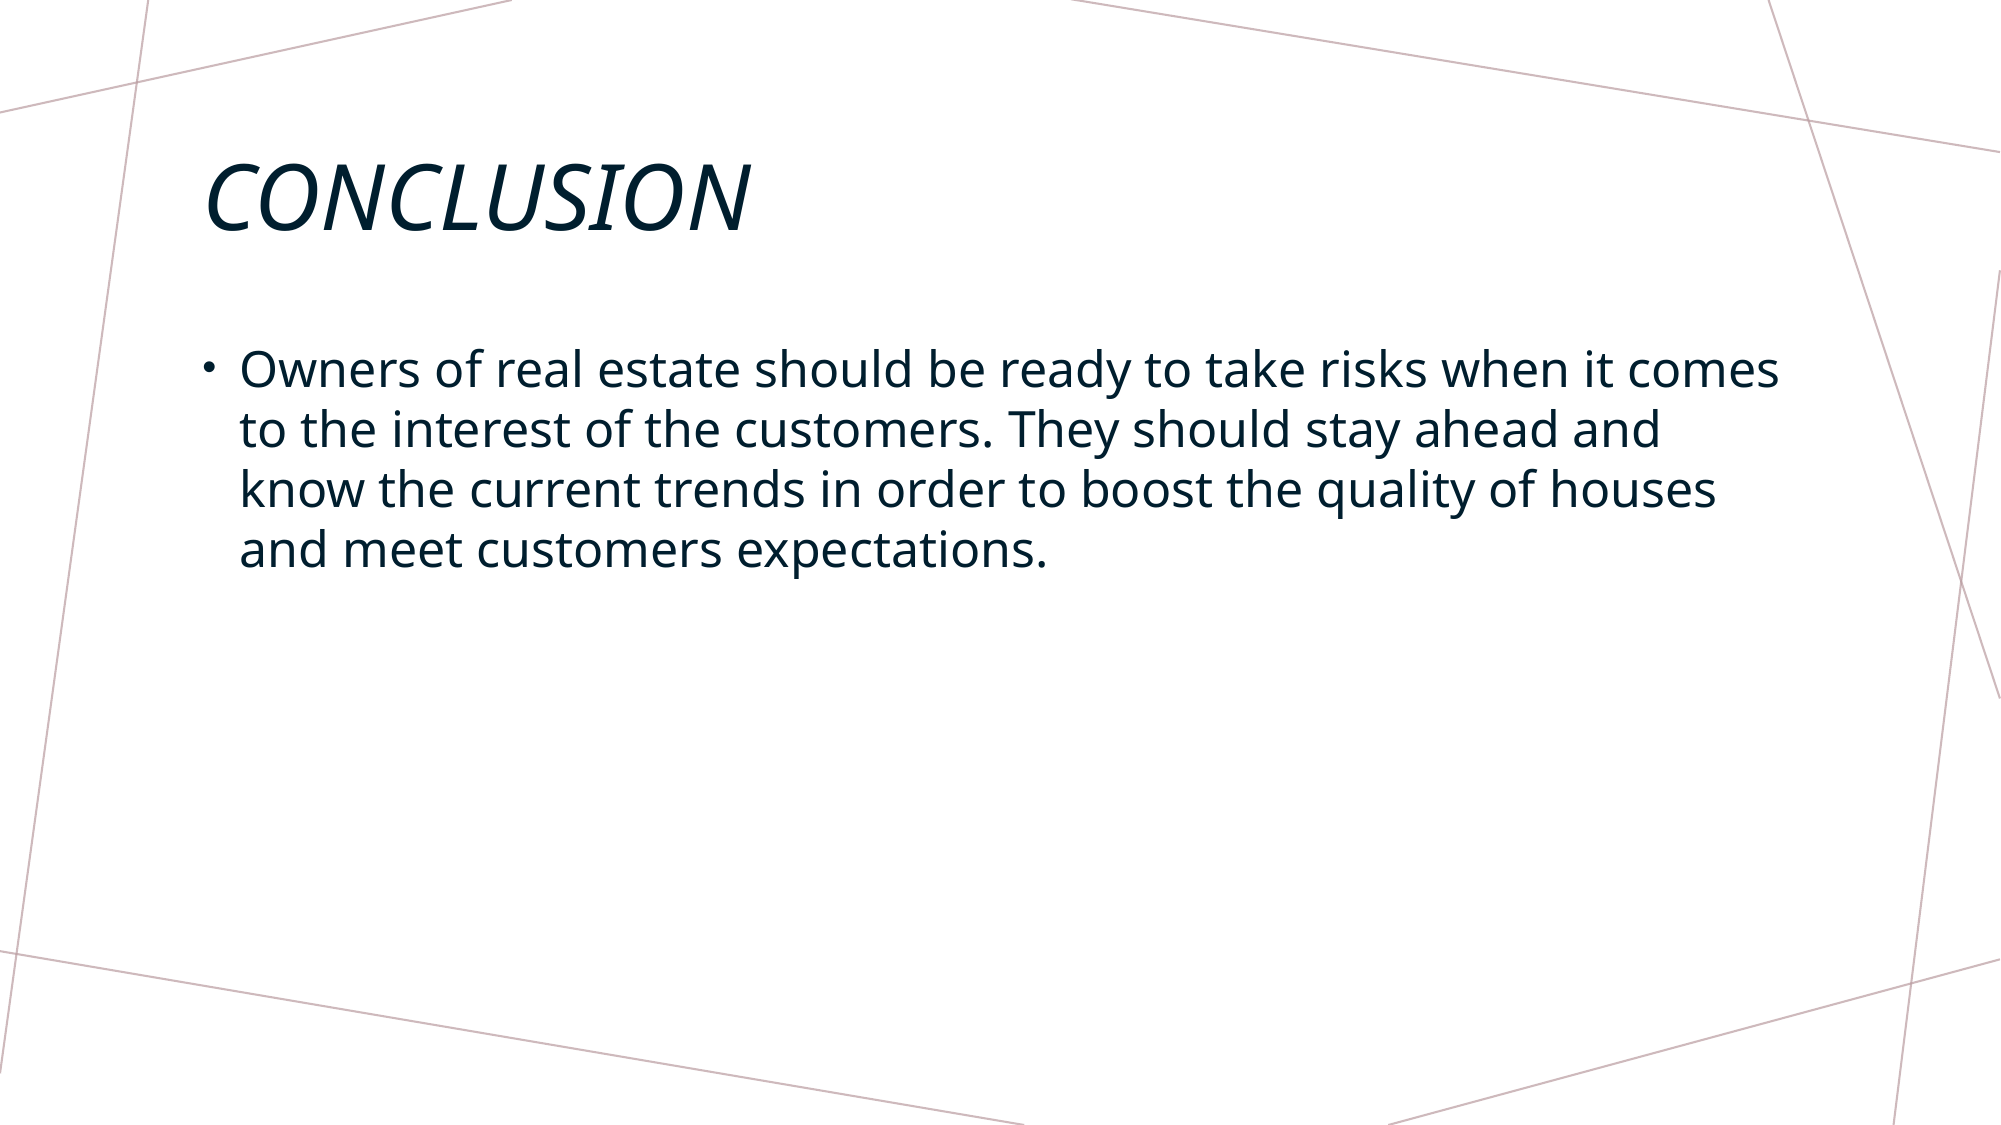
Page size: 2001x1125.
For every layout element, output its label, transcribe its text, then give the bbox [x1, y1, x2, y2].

title conclusion [187, 87, 1813, 315]
text_box Owners of real estate should be ready to take risks when it comes to the interest of the customers. They should stay ahead and know the current trends in order to boost the quality of houses and meet customers expectations. [187, 329, 1813, 990]
